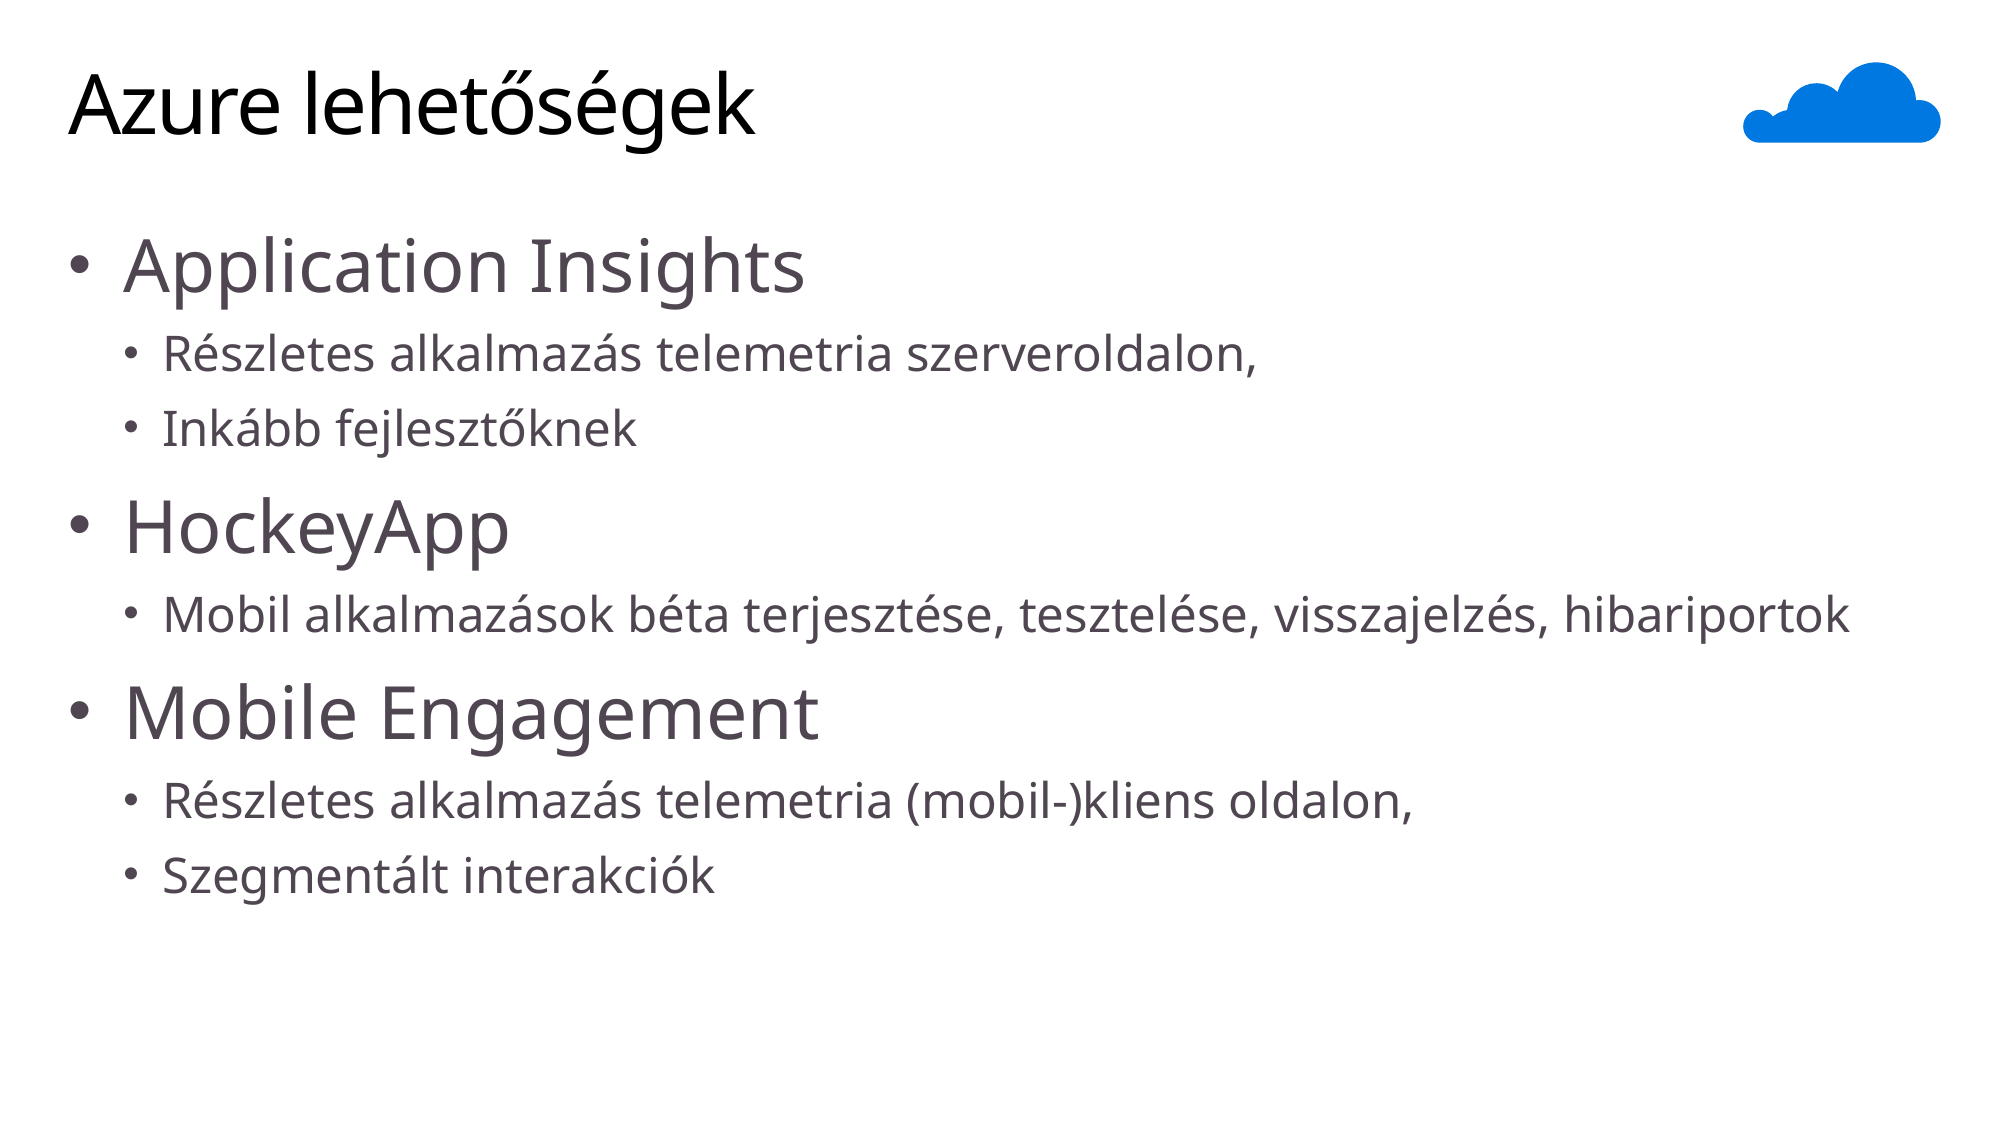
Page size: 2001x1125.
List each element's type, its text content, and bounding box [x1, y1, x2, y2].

title Azure lehetőségek [44, 47, 1957, 196]
list Application Insights Részletes alkalmazás telemetria szerveroldalon, Inkább fejlesztőknek HockeyApp Mobil alkalmazások béta terjesztése, tesztelése, visszajelzés, hibariportok Mobile Engagement Részletes alkalmazás telemetria (mobil-)kliens oldalon, Szegmentált interakciók [44, 196, 1956, 1033]
